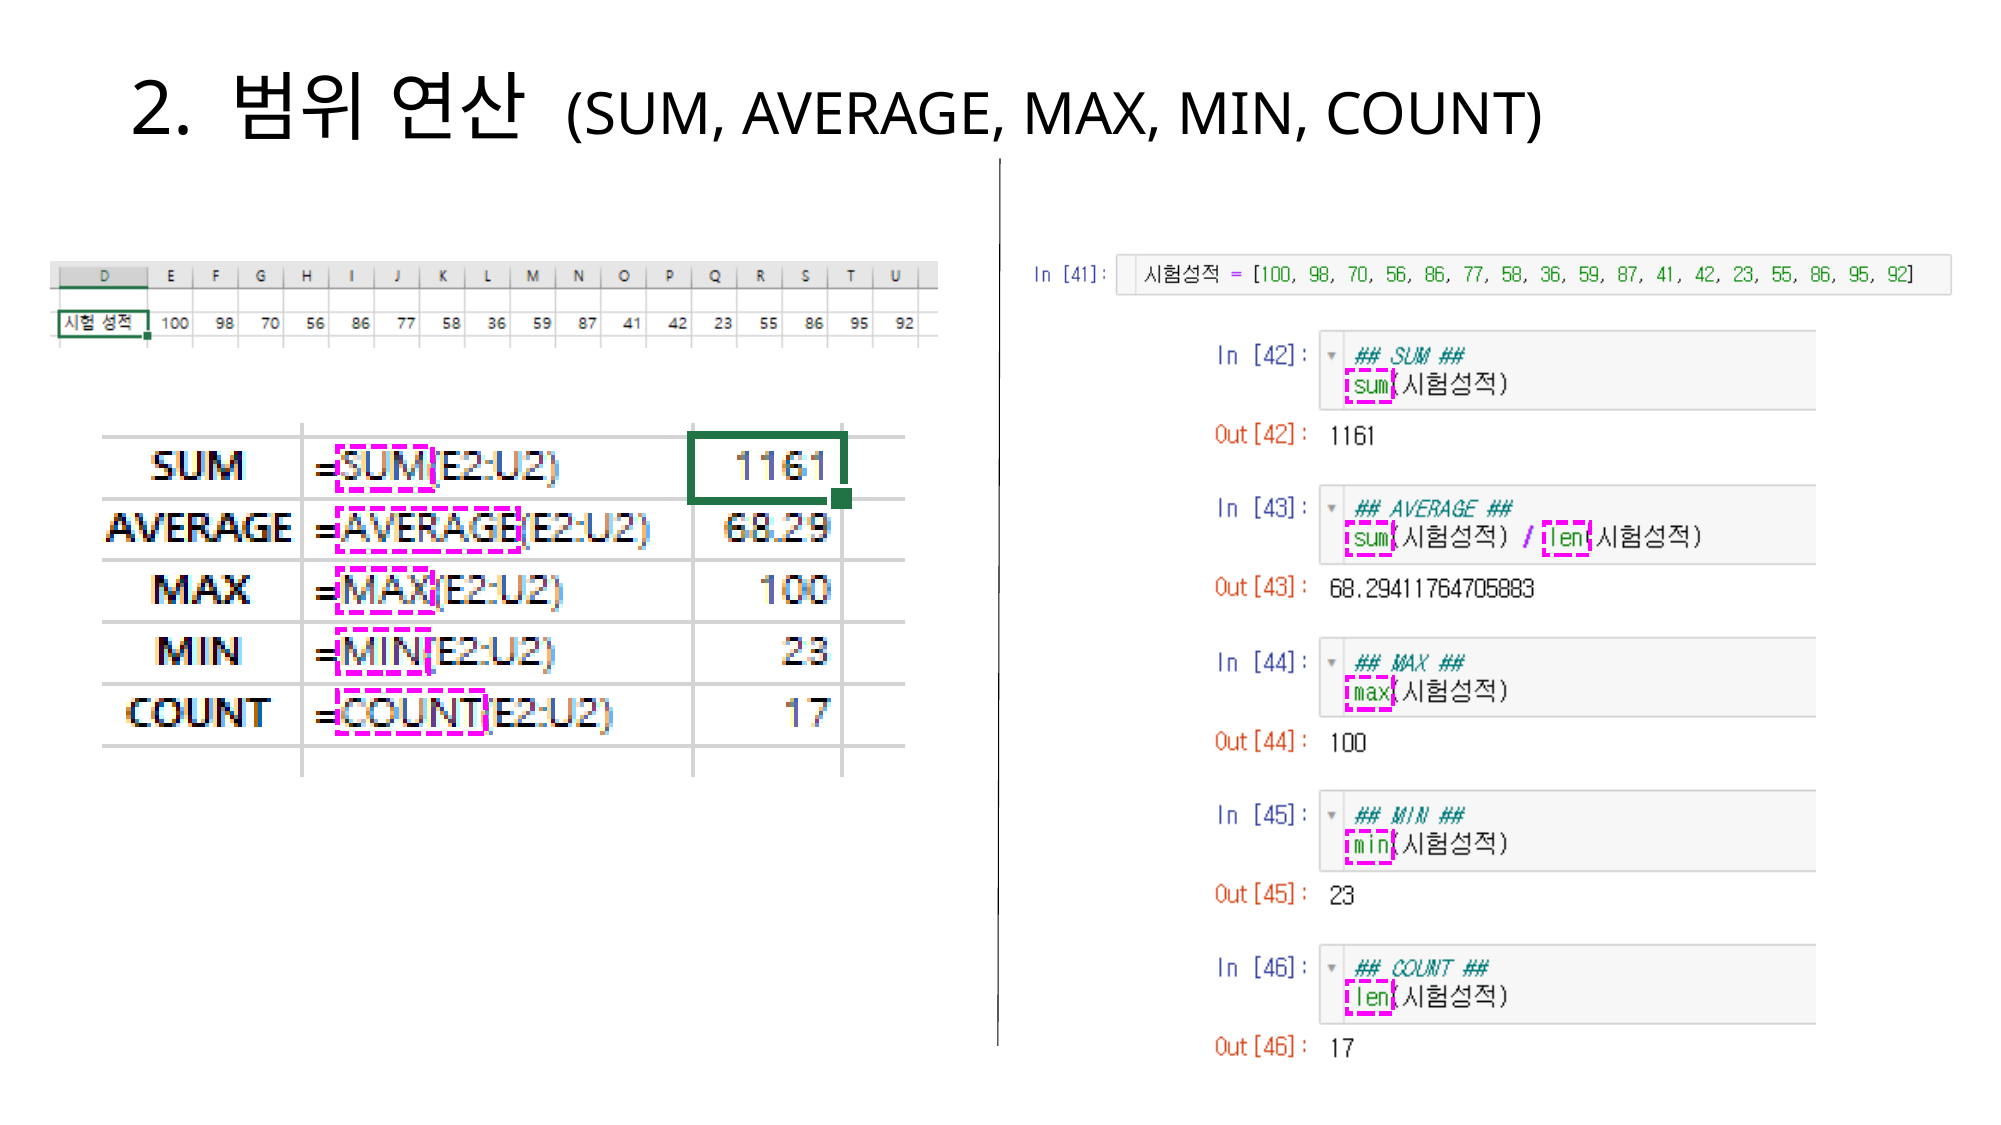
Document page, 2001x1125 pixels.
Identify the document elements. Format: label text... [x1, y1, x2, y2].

text_box 2. 범위 연산 (SUM, AVERAGE, MAX, MIN, COUNT) [115, 52, 1885, 158]
picture [1021, 246, 1959, 302]
picture [50, 261, 938, 348]
picture [102, 423, 906, 777]
picture [1201, 323, 1816, 1073]
